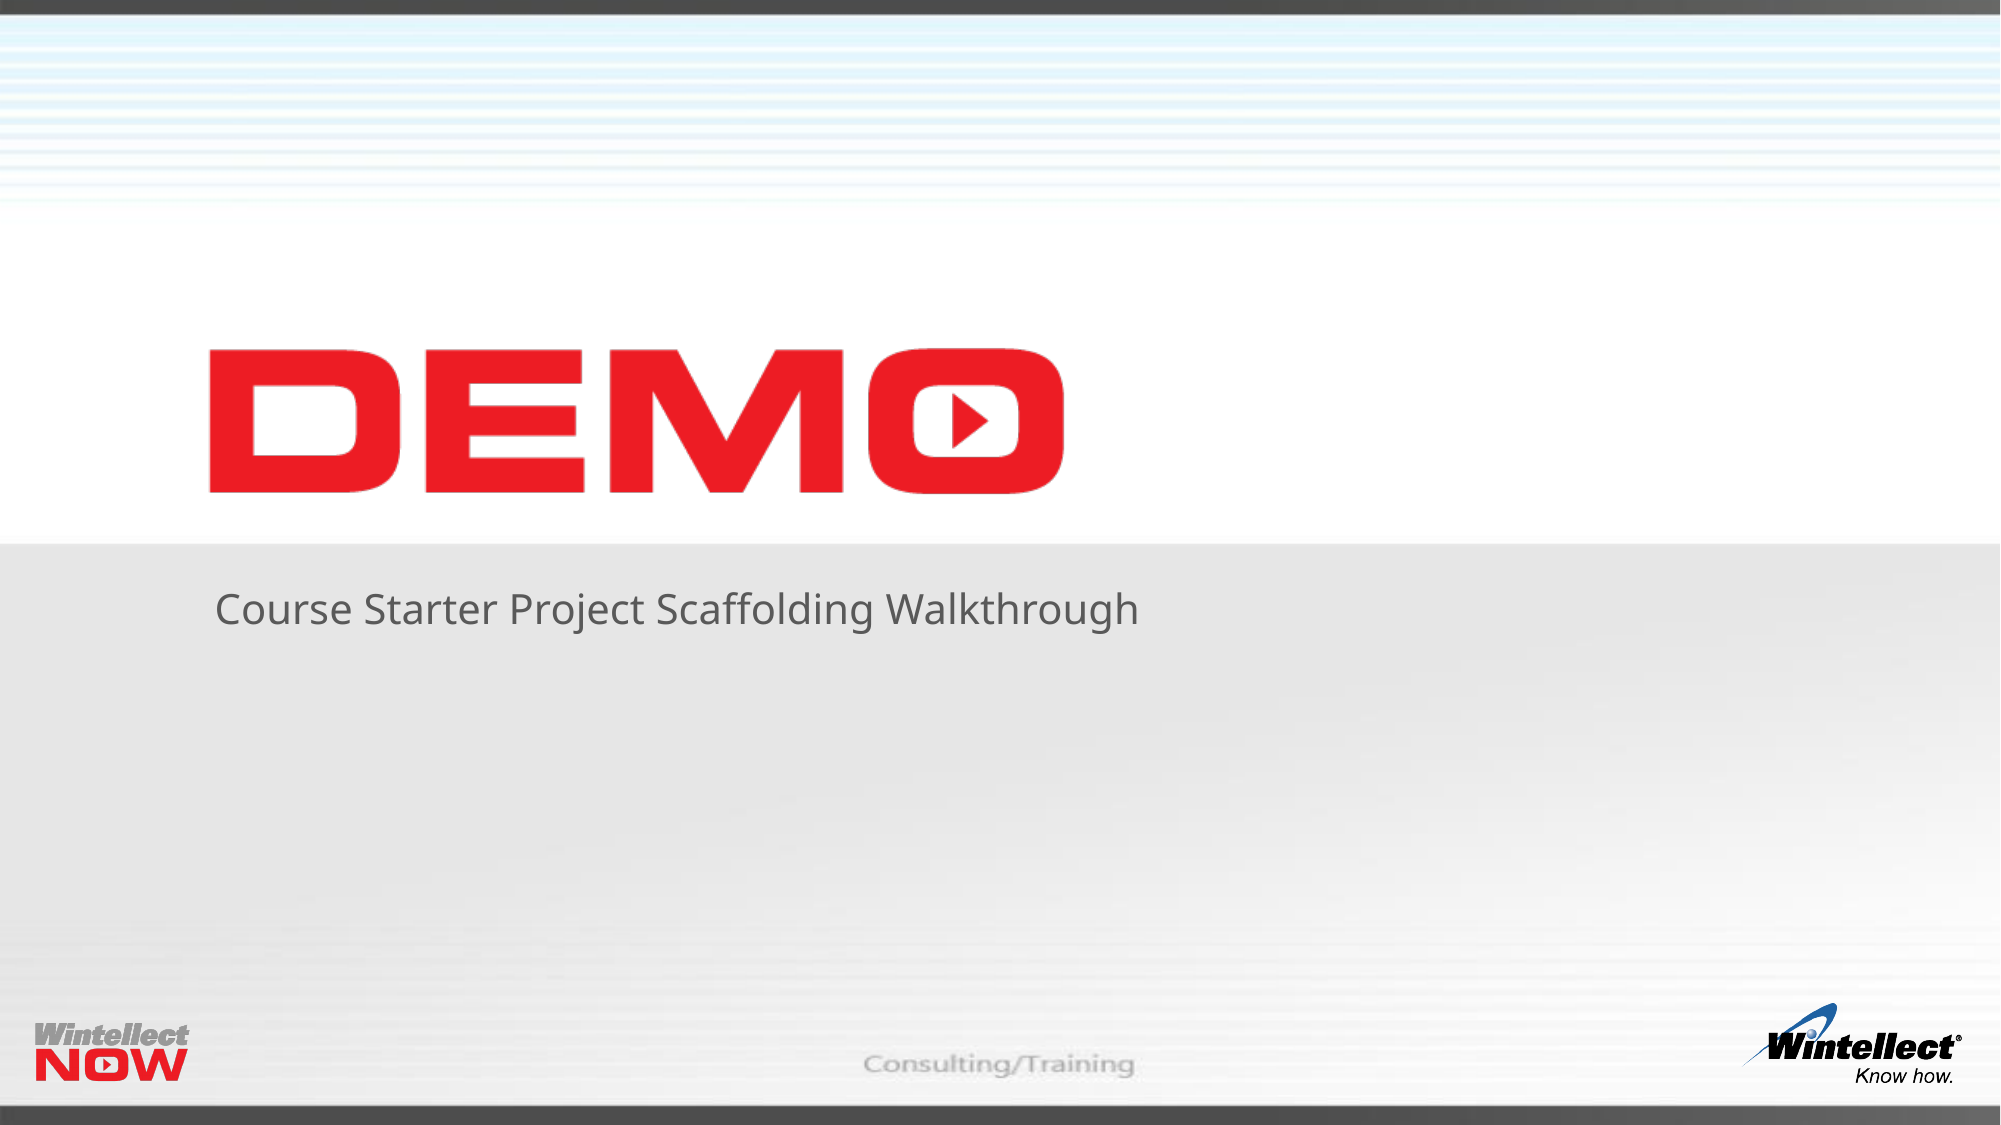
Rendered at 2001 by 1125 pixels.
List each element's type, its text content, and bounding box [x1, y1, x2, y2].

picture [0, 0, 2001, 1125]
title Course Starter Project Scaffolding Walkthrough [199, 575, 1876, 726]
